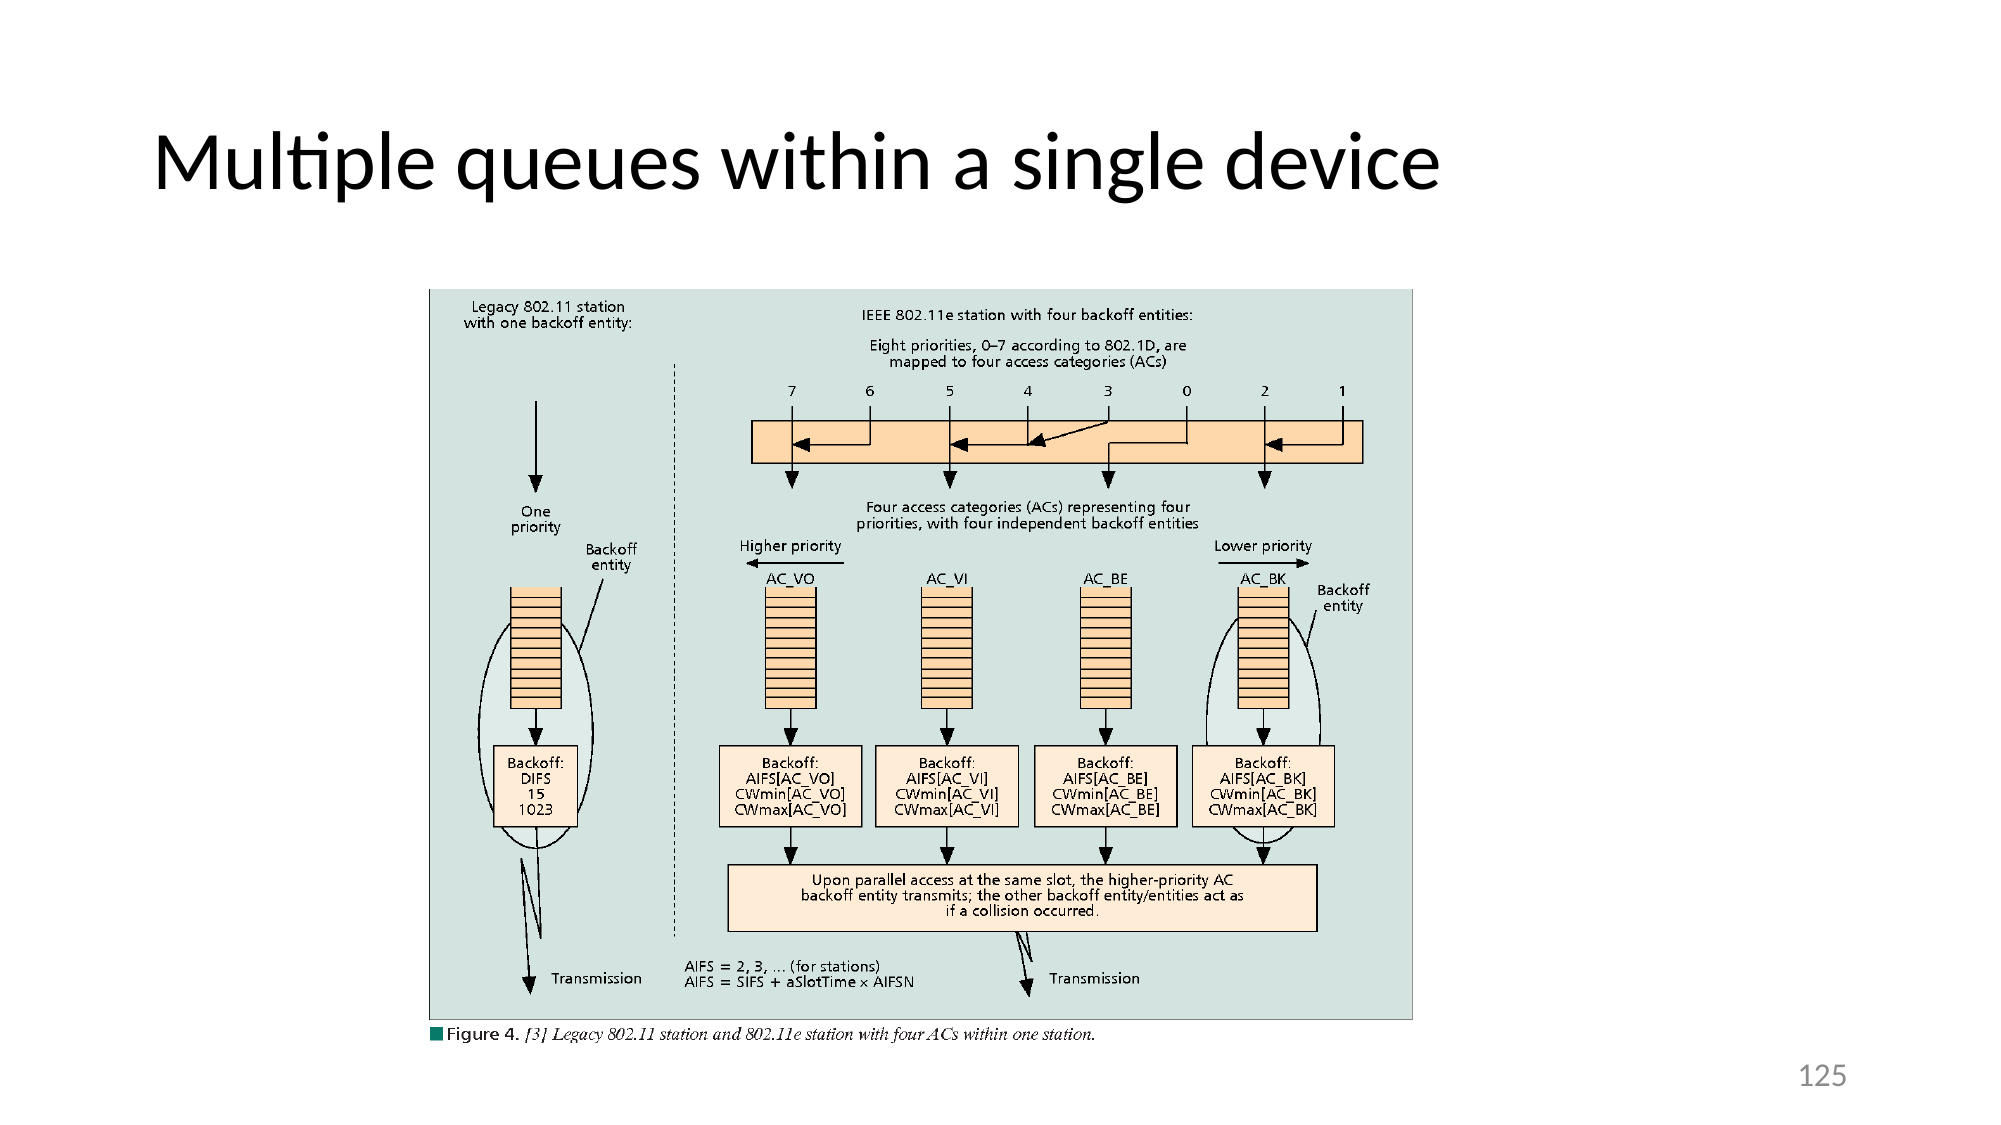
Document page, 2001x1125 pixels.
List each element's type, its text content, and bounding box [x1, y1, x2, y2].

picture [428, 289, 1413, 1043]
title Multiple queues within a single device [137, 54, 1863, 272]
slide_number 125 [1412, 1042, 1863, 1103]
